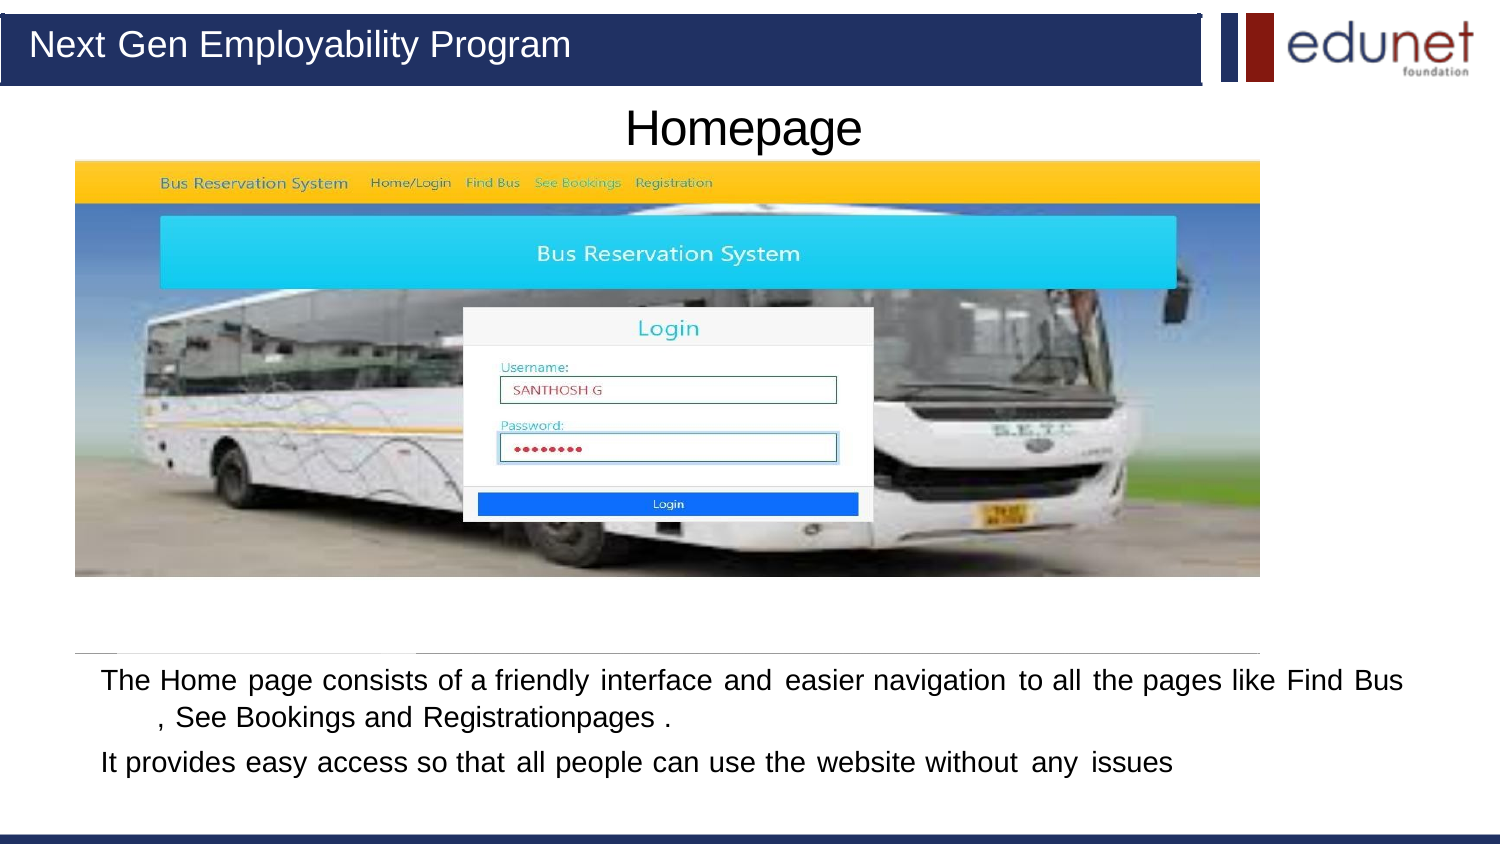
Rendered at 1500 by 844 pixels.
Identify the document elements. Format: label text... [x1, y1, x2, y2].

picture [0, 13, 1474, 86]
text_box The Home page consists of a friendly interface and easier navigation to all the pages like Find Bus , See Bookings and Registrationpages . It provides easy access so that all people can use the website without any issues [98, 656, 1405, 779]
title Next Gen Employability Program [26, 17, 574, 161]
picture [0, 834, 1500, 844]
text_box Homepage [622, 93, 866, 156]
picture [74, 159, 1260, 654]
